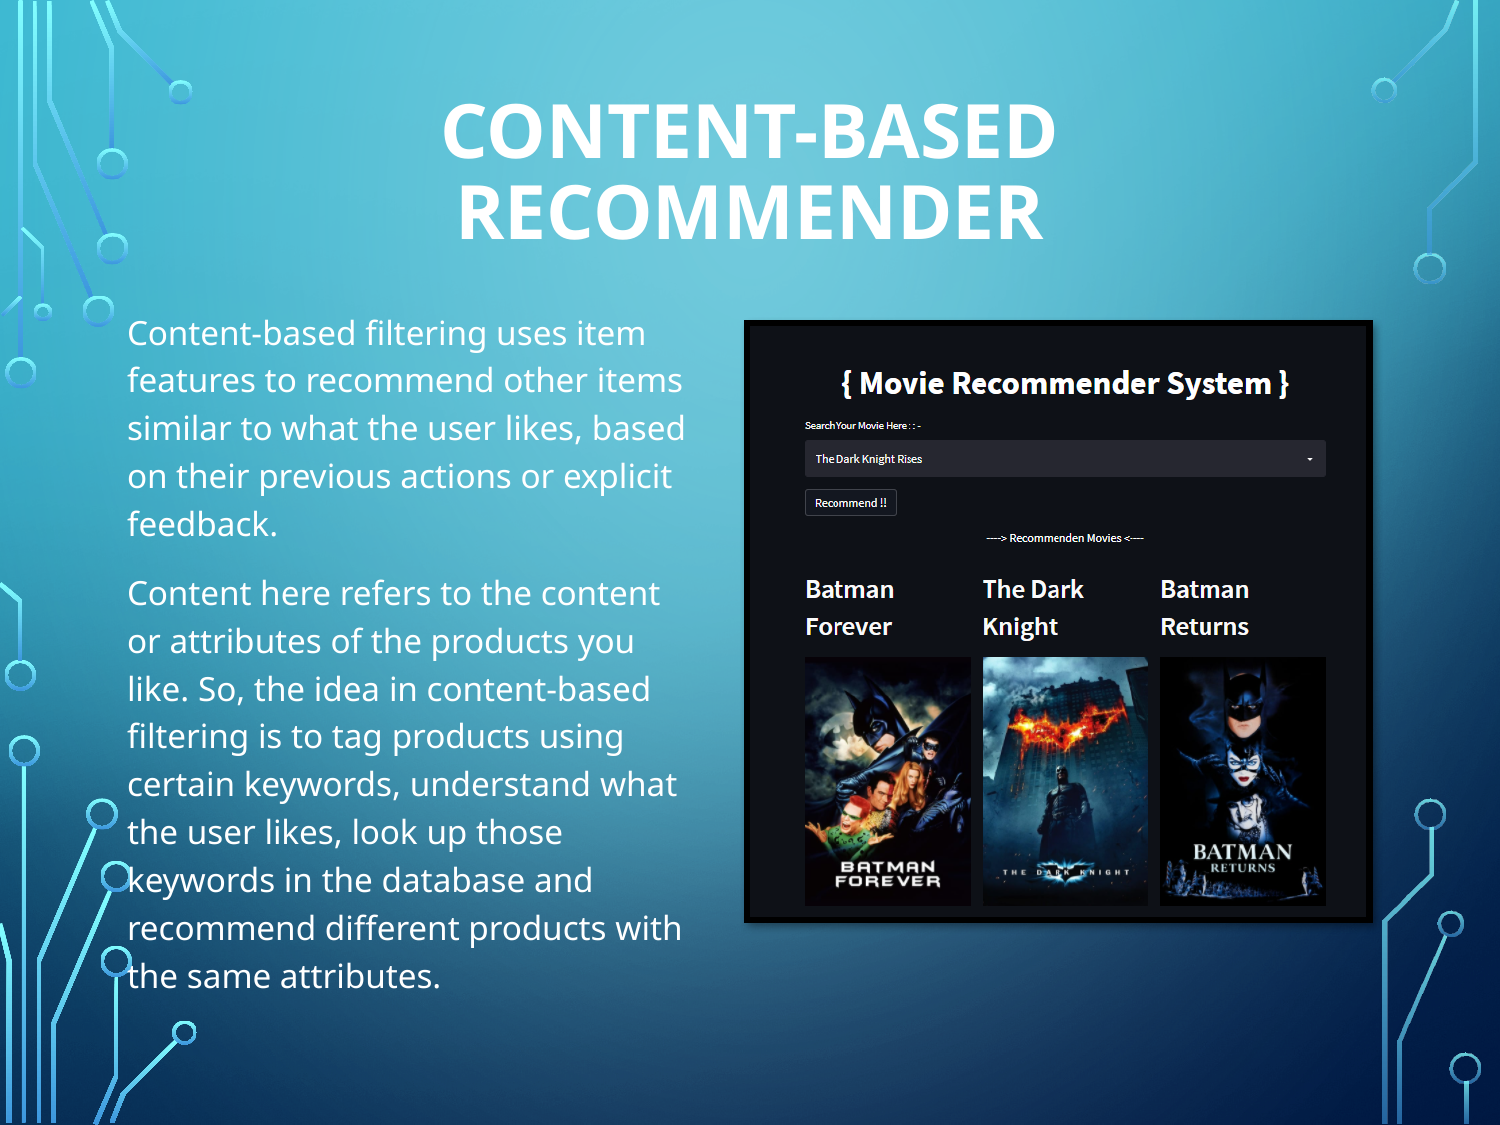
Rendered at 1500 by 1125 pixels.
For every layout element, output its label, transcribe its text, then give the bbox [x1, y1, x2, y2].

list Content-based filtering uses item features to recommend other items similar to what the user likes, based on their previous actions or explicit feedback. Content here refers to the content or attributes of the products you like. So, the idea in content-based filtering is to tag products using certain keywords, understand what the user likes, look up those keywords in the database and recommend different products with the same attributes. [112, 296, 712, 904]
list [749, 326, 1367, 918]
title Content-Based recommender [140, 53, 1360, 297]
